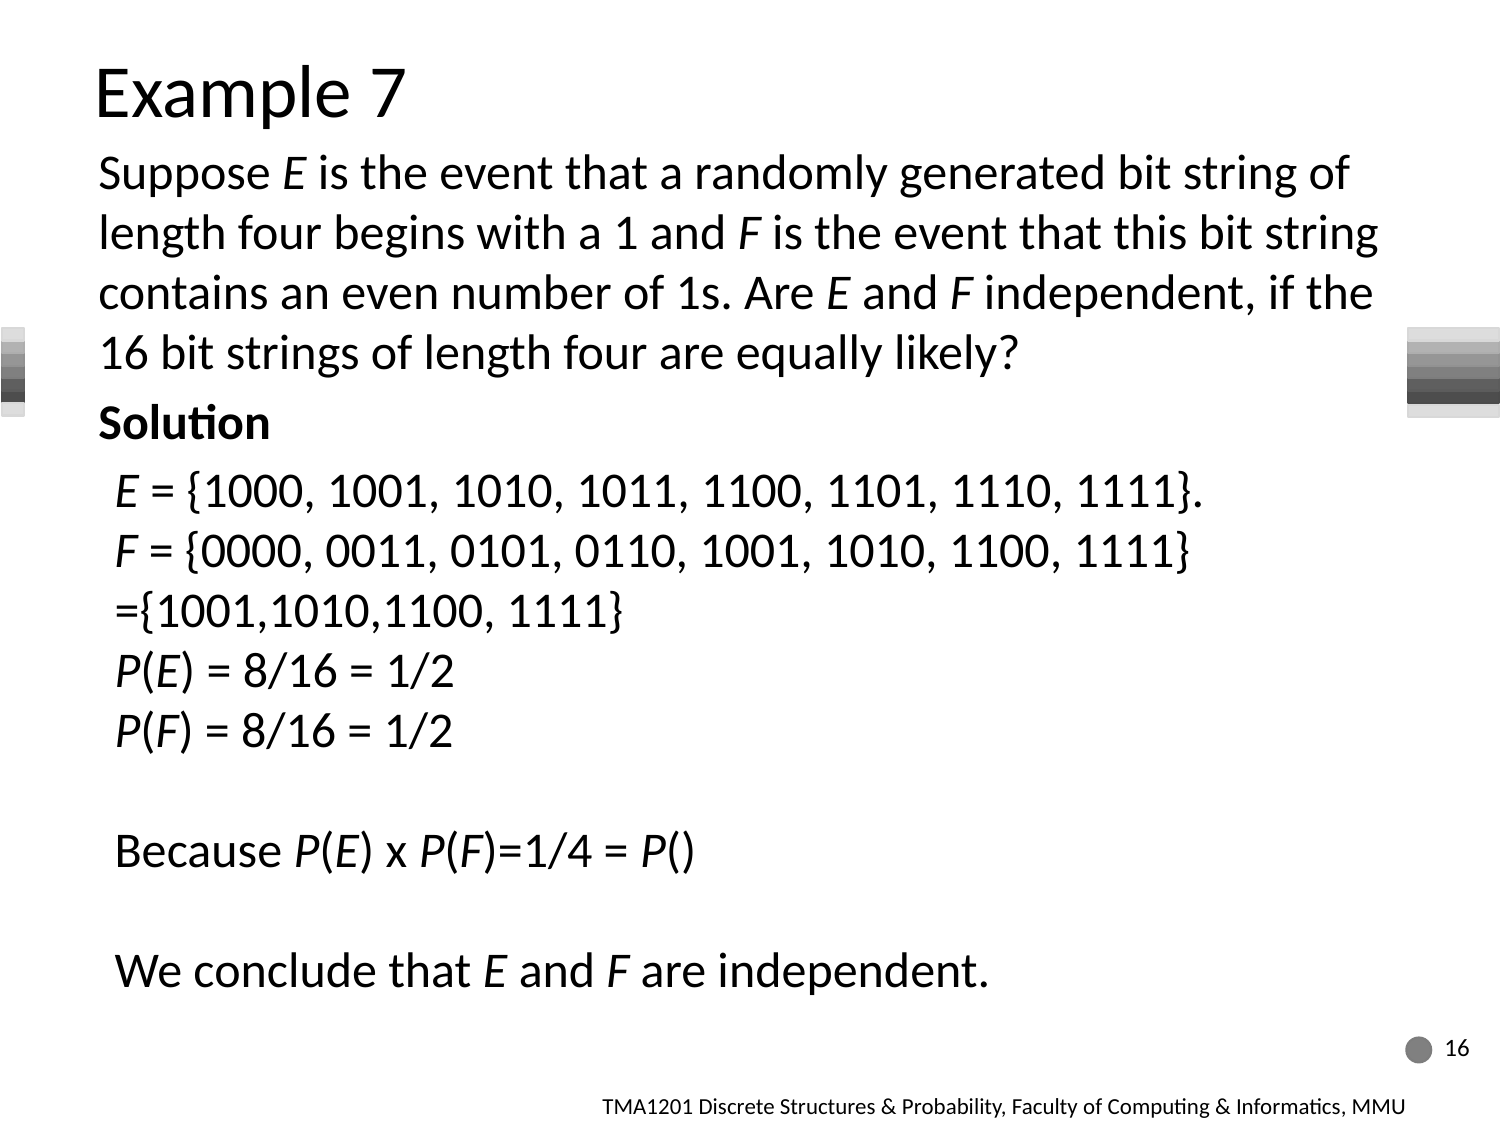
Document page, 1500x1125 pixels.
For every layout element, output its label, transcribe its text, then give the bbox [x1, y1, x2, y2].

slide_number 16 [1429, 1009, 1500, 1084]
list Suppose E is the event that a randomly generated bit string of length four begins with a 1 and F is the event that this bit string contains an even number of 1s. Are E and F independent, if the 16 bit strings of length four are equally likely? Solution [83, 131, 1400, 406]
title Example 7 [79, 24, 1138, 141]
footer TMA1201 Discrete Structures & Probability, Faculty of Computing & Informatics, MMU [587, 1084, 1500, 1125]
